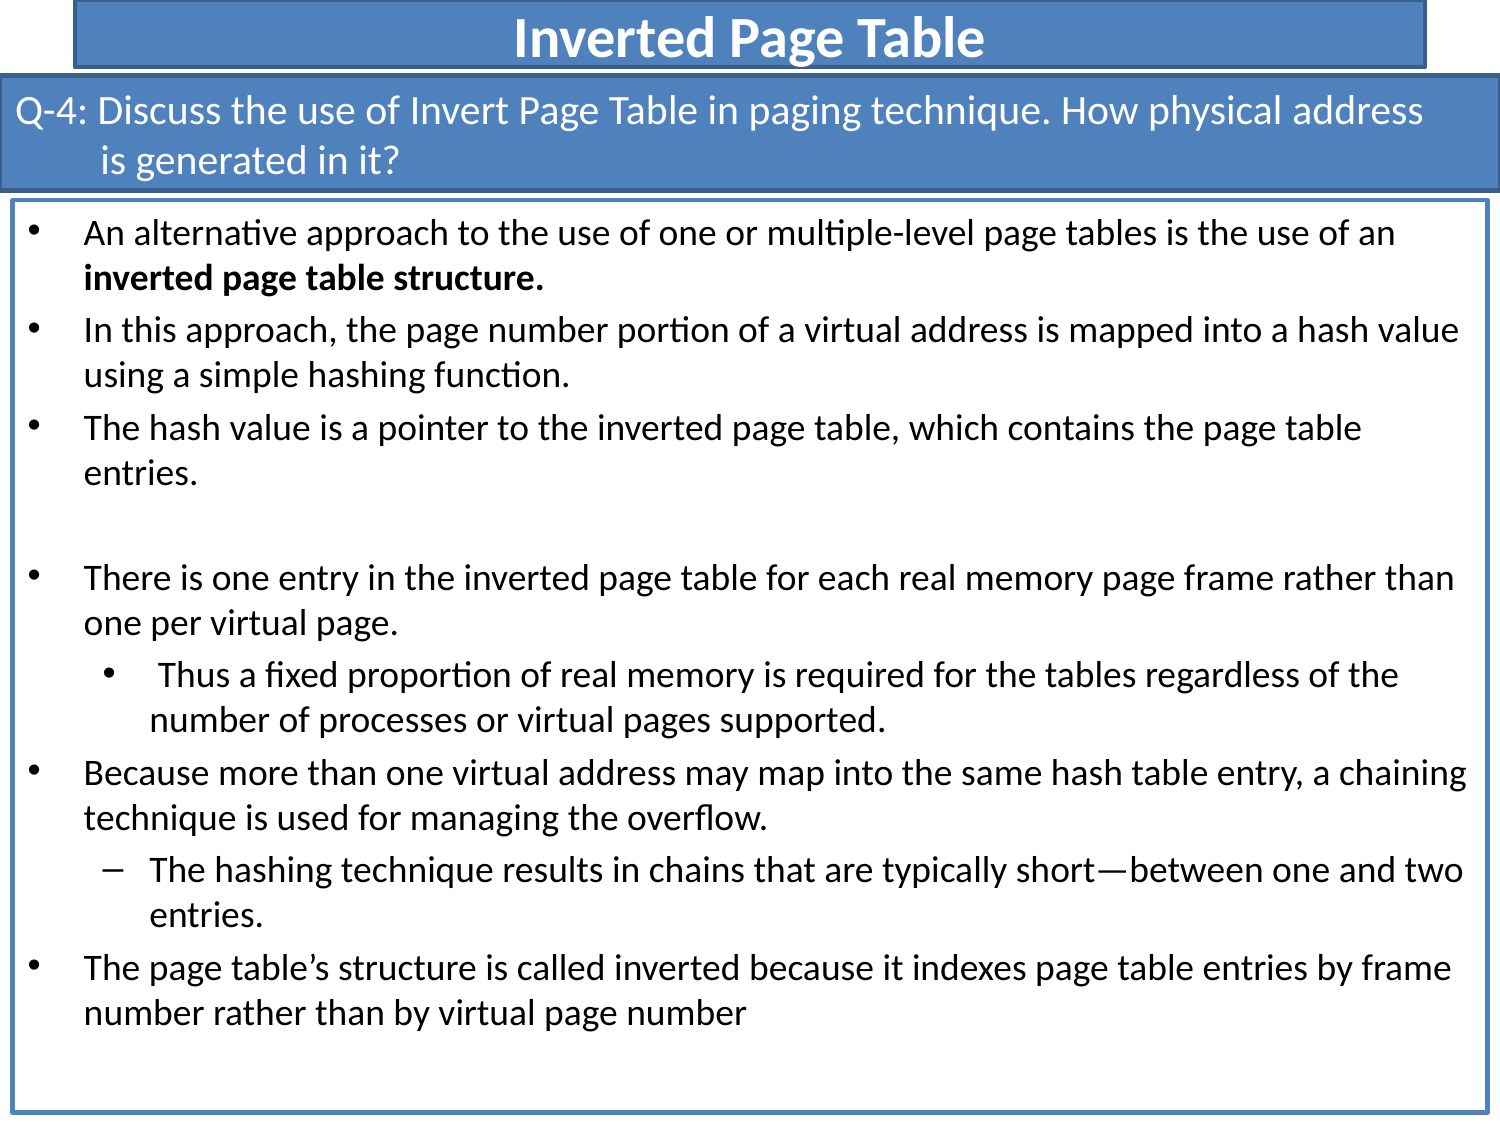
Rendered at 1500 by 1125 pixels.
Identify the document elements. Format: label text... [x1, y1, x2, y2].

list An alternative approach to the use of one or multiple-level page tables is the use of an inverted page table structure. In this approach, the page number portion of a virtual address is mapped into a hash value using a simple hashing function. The hash value is a pointer to the inverted page table, which contains the page table entries. There is one entry in the inverted page table for each real memory page frame rather than one per virtual page. Thus a fixed proportion of real memory is required for the tables regardless of the number of processes or virtual pages supported. Because more than one virtual address may map into the same hash table entry, a chaining technique is used for managing the overflow. The hashing technique results in chains that are typically short—between one and two entries. The page table’s structure is called inverted because it indexes page table entries by frame number rather than by virtual page number [10, 198, 1490, 1115]
title Inverted Page Table [73, 0, 1427, 69]
text_box Q-4: Discuss the use of Invert Page Table in paging technique. How physical address is generated in it? [0, 73, 1500, 193]
